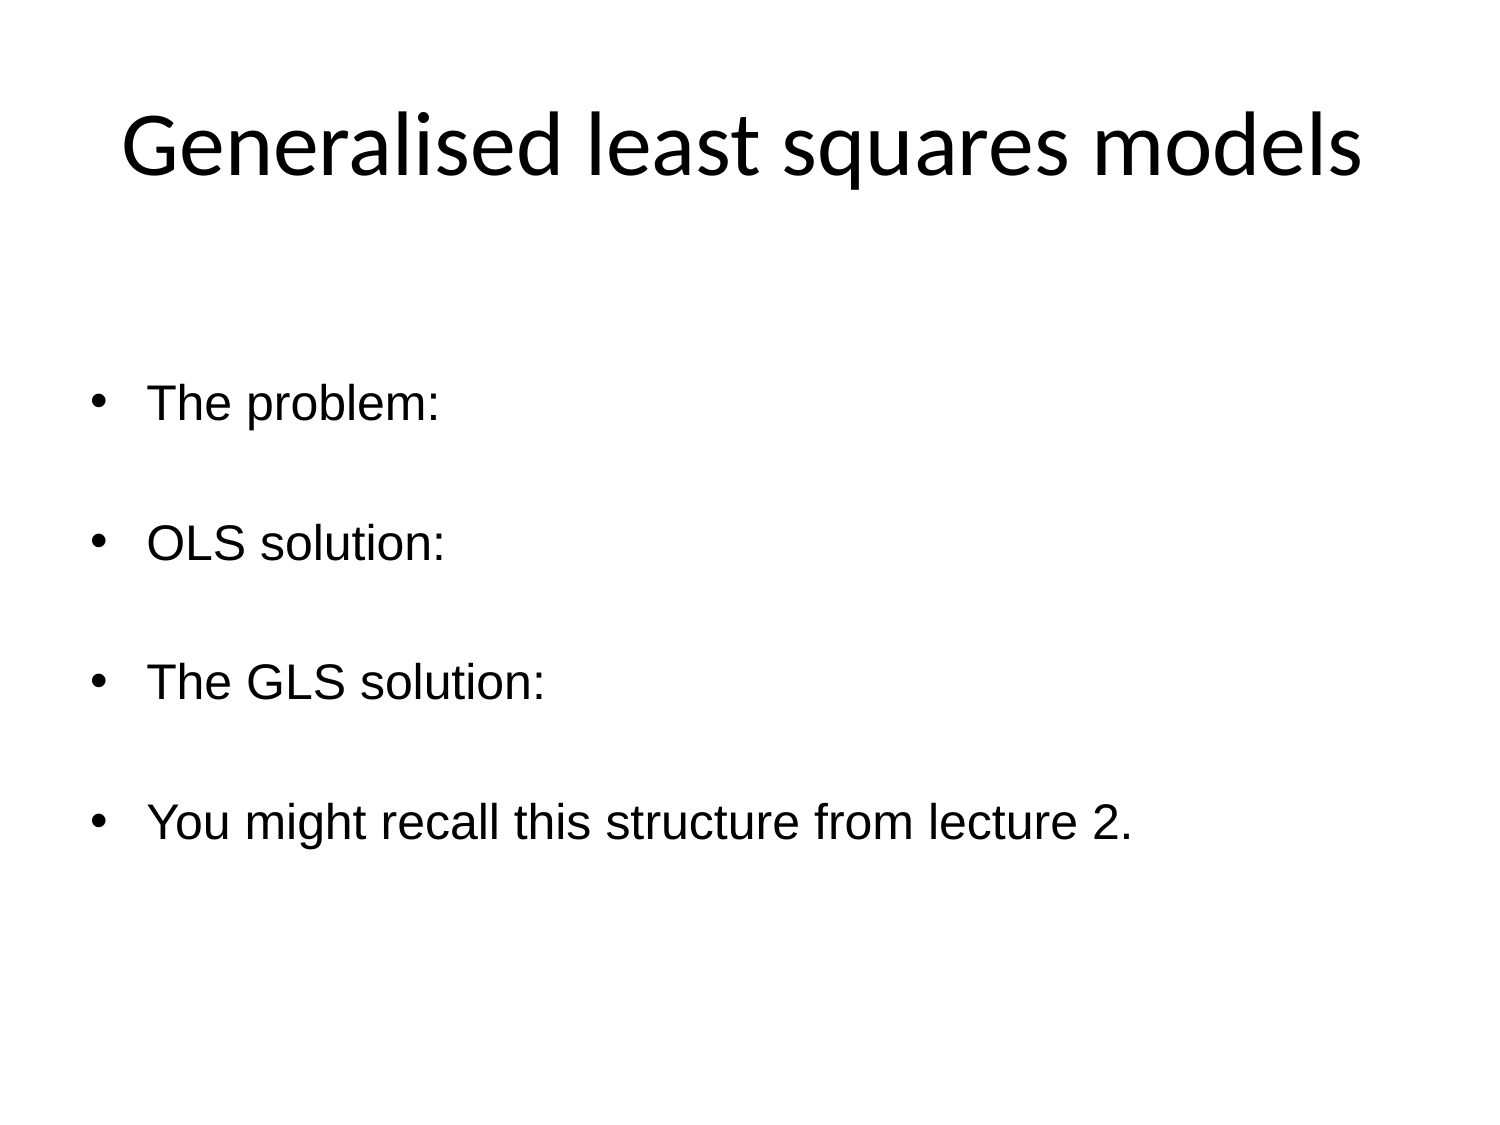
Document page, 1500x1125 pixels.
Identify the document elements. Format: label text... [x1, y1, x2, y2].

title Generalised least squares models [24, 45, 1463, 233]
